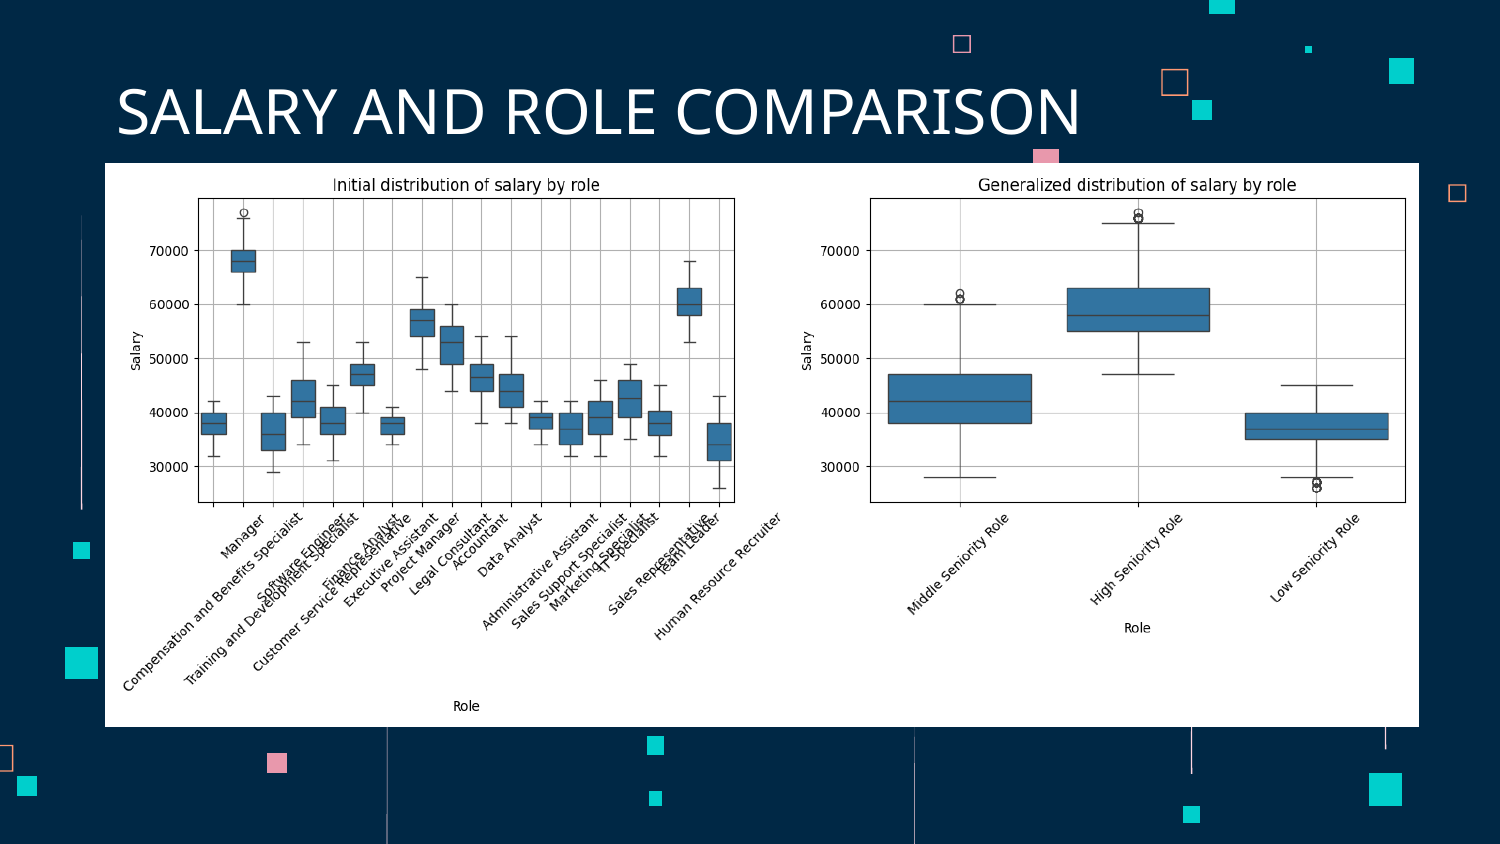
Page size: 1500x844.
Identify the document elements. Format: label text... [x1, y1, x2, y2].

picture [105, 163, 1420, 727]
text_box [65, 214, 99, 680]
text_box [1175, 735, 1209, 844]
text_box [638, 735, 673, 807]
text_box [266, 753, 287, 774]
title SALARY AND ROLE COMPARISON [101, 67, 1385, 163]
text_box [1369, 735, 1403, 807]
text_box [903, 735, 926, 844]
